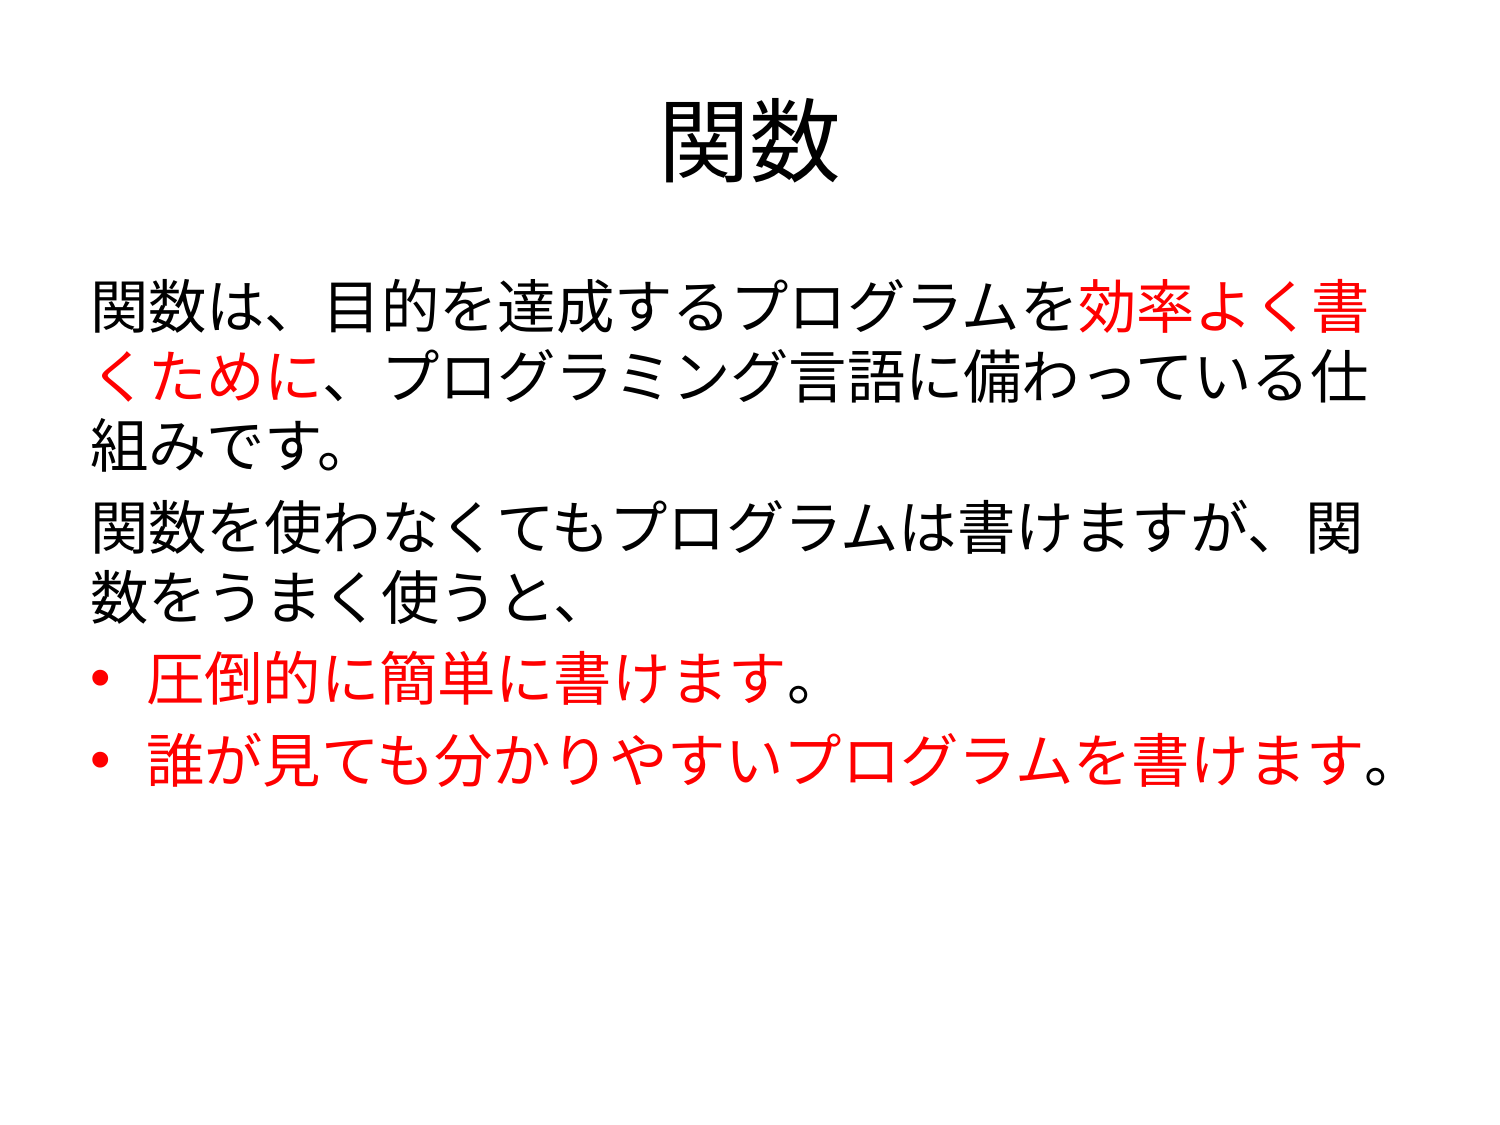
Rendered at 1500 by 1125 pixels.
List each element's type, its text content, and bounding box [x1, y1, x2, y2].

list 関数は、目的を達成するプログラムを効率よく書くために、プログラミング言語に備わっている仕組みです。 関数を使わなくてもプログラムは書けますが、関数をうまく使うと、 圧倒的に簡単に書けます。 誰が見ても分かりやすいプログラムを書けます。 [75, 262, 1425, 1005]
title 関数 [75, 45, 1425, 233]
